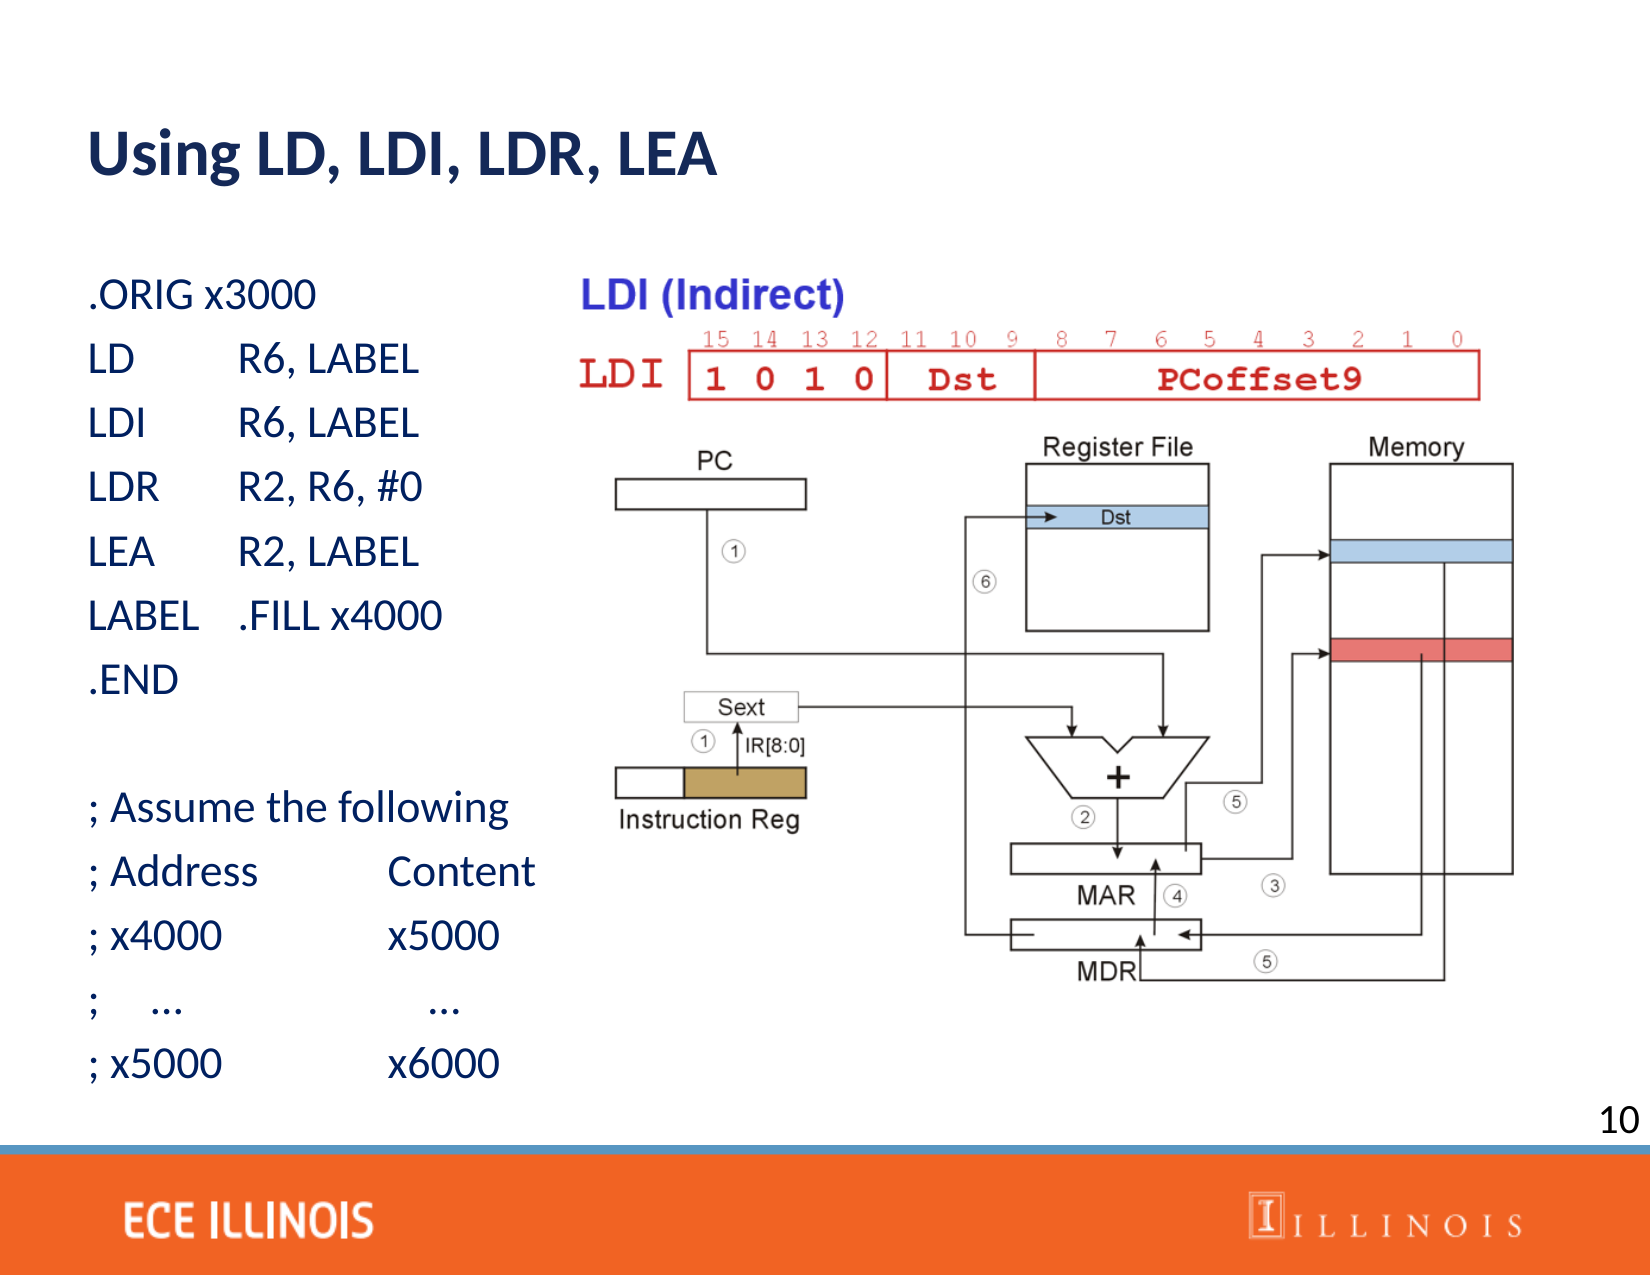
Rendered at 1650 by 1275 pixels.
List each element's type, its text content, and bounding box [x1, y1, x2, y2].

text_box 10 [1582, 1084, 1650, 1150]
list .ORIG x3000 LD R6, LABEL LDI R6, LABEL LDR R2, R6, #0 LEA R2, LABEL LABEL .FILL x4000 .END ; Assume the following ; Address Content ; x4000 x5000 ; … … ; x5000 x6000 [72, 256, 1590, 1048]
picture [572, 255, 1534, 1005]
list Using LD, LDI, LDR, LEA [72, 101, 1590, 224]
